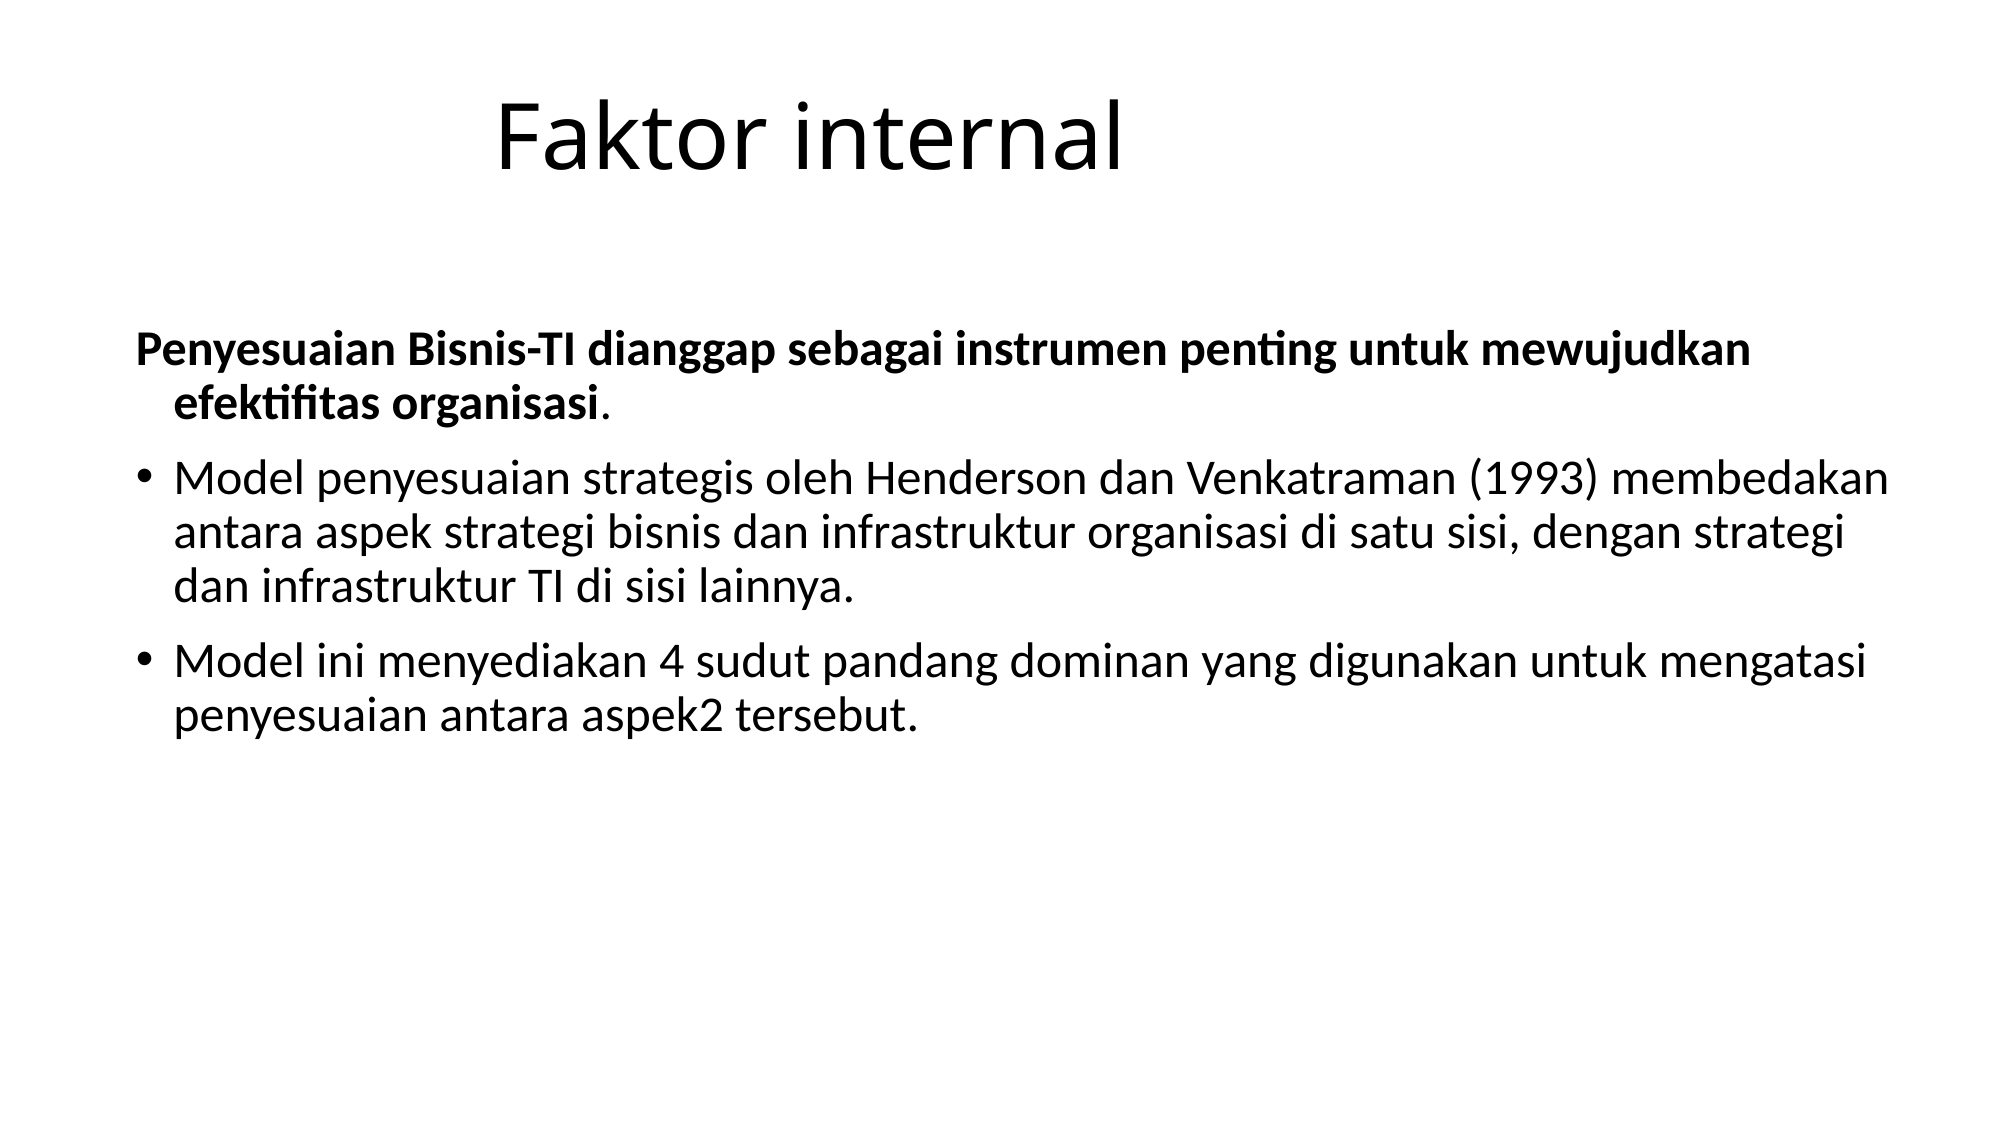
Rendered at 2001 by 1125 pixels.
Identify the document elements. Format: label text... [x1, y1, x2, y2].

title Faktor internal [479, 31, 1411, 249]
list Penyesuaian Bisnis-TI dianggap sebagai instrumen penting untuk mewujudkan efektifitas organisasi. Model penyesuaian strategis oleh Henderson dan Venkatraman (1993) membedakan antara aspek strategi bisnis dan infrastruktur organisasi di satu sisi, dengan strategi dan infrastruktur TI di sisi lainnya. Model ini menyediakan 4 sudut pandang dominan yang digunakan untuk mengatasi penyesuaian antara aspek2 tersebut. [120, 315, 1929, 1060]
